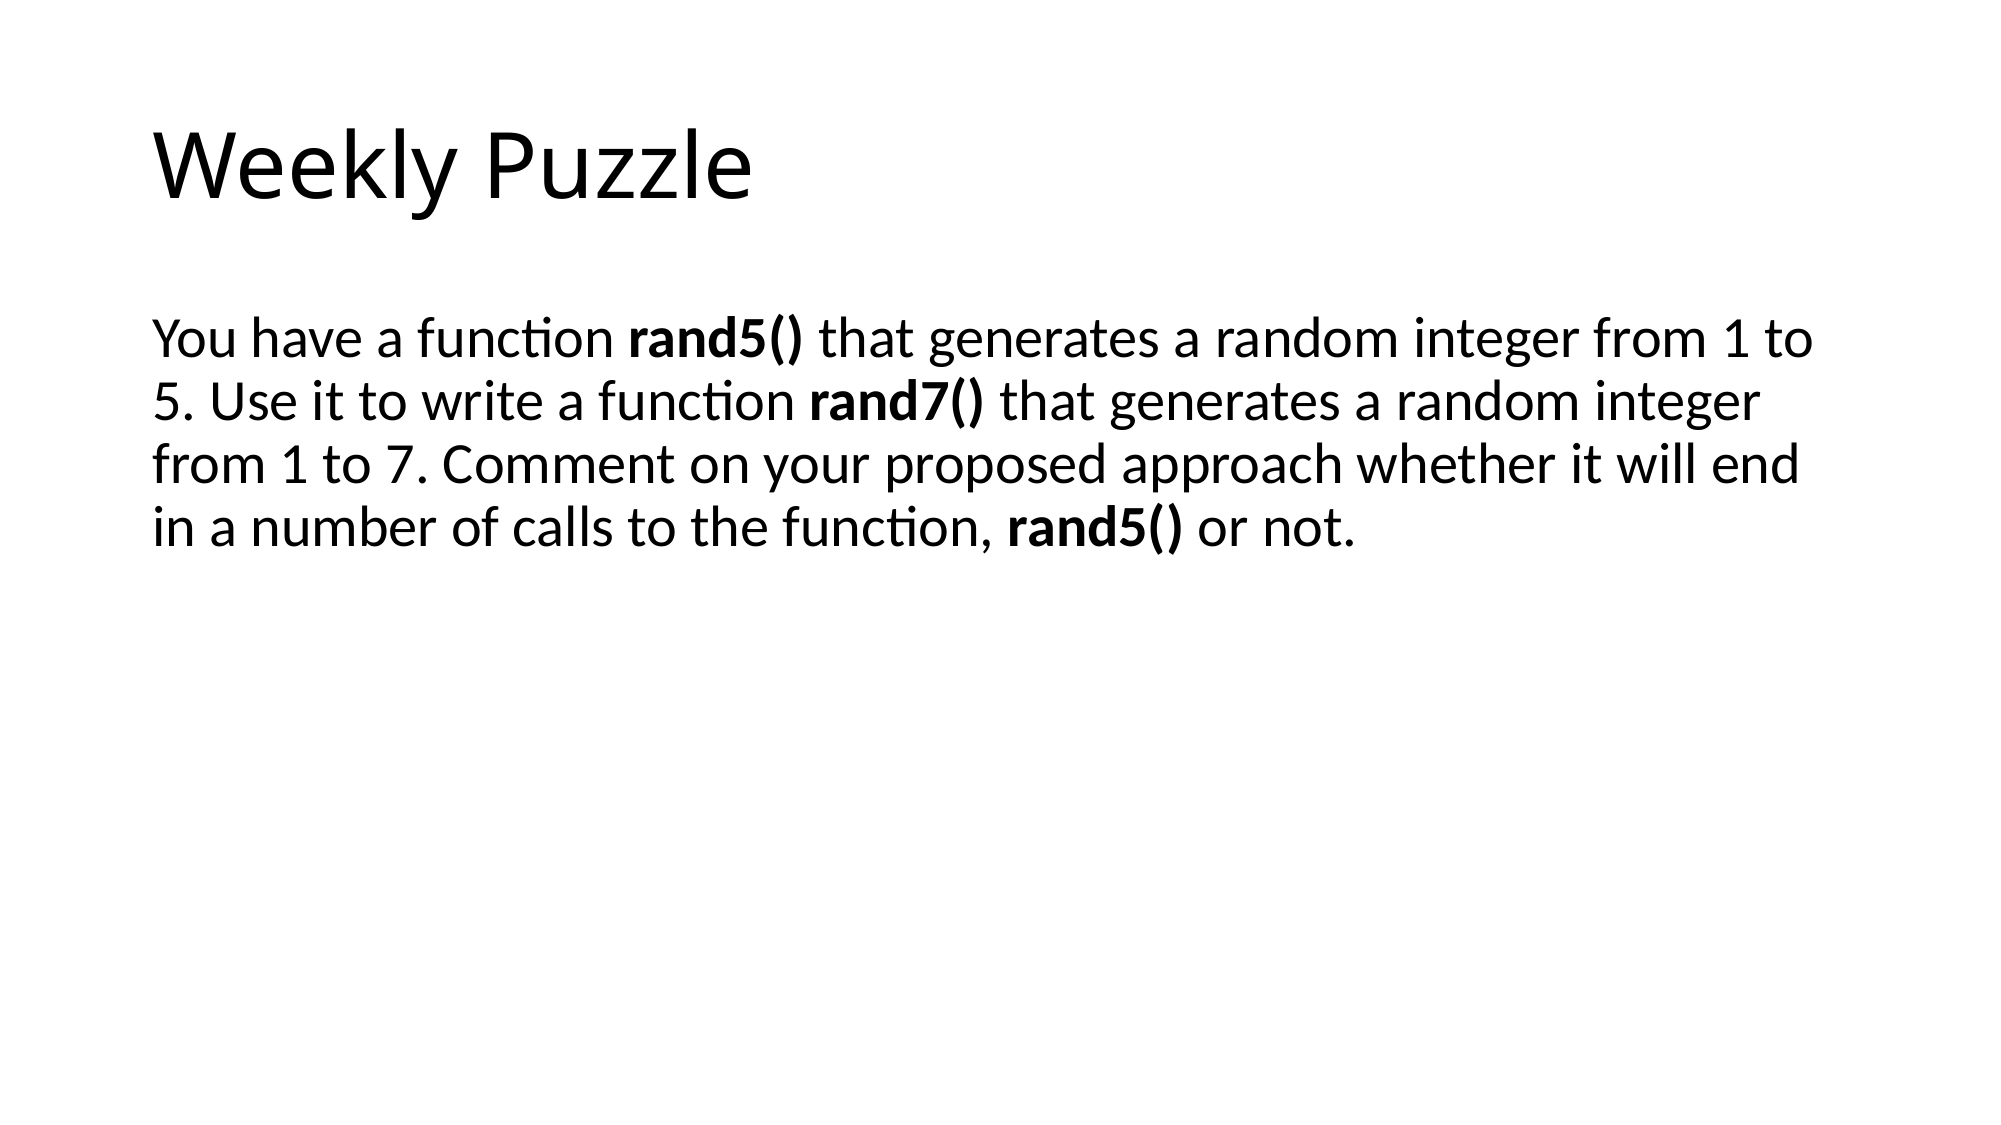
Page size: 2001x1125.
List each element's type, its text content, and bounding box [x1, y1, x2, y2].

list You have a function rand5() that generates a random integer from 1 to 5. Use it to write a function rand7() that generates a random integer from 1 to 7. Comment on your proposed approach whether it will end in a number of calls to the function, rand5() or not. [137, 299, 1863, 1014]
title Weekly Puzzle [137, 59, 1863, 278]
